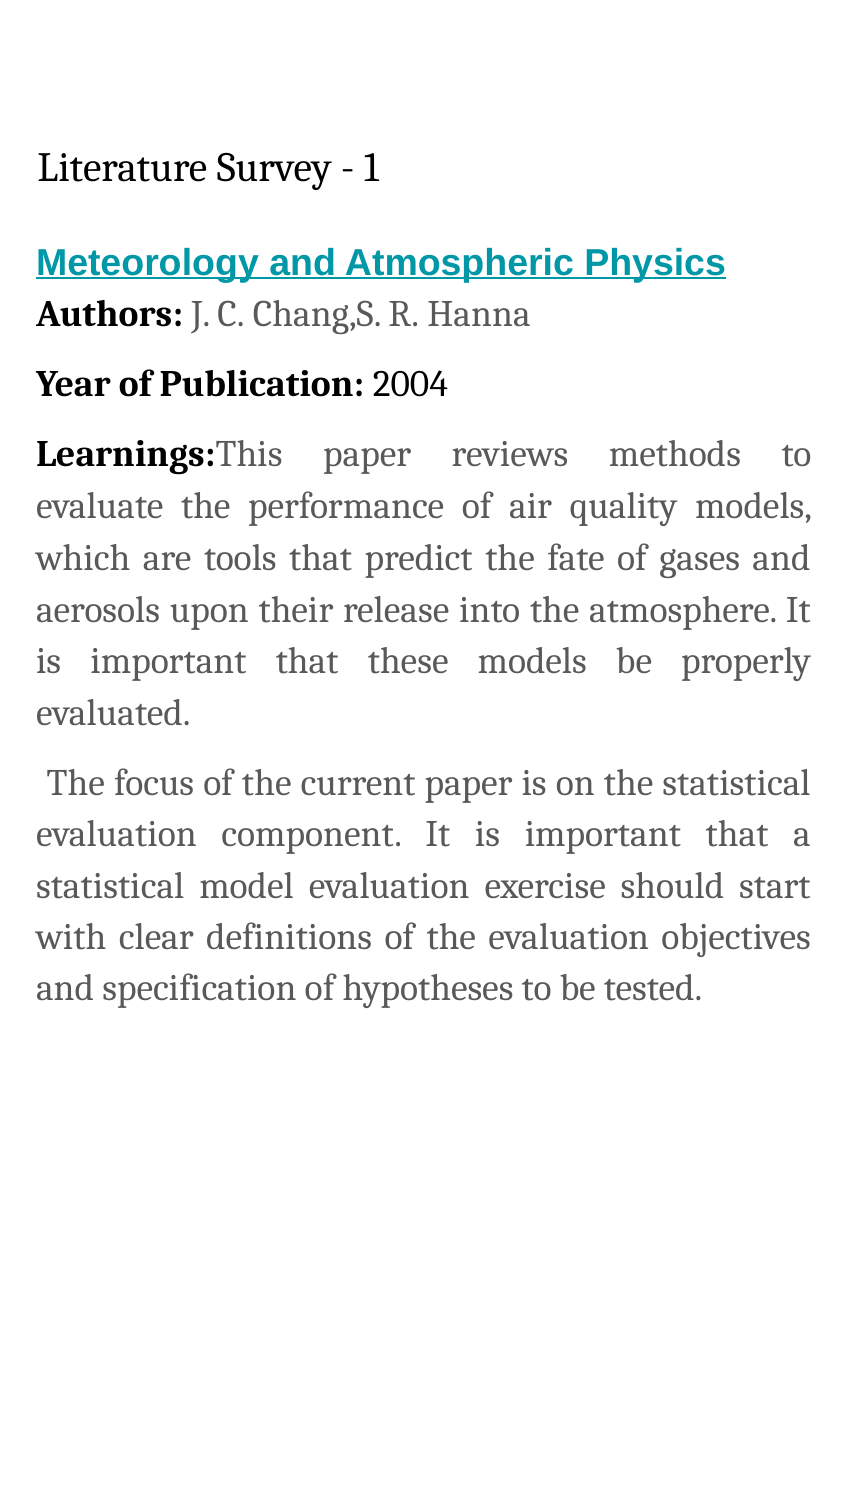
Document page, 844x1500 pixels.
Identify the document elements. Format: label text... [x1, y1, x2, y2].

list Meteorology and Atmospheric Physics Authors: J. C. Chang,S. R. Hanna Year of Publication: 2004 Learnings:This paper reviews methods to evaluate the performance of air quality models, which are tools that predict the fate of gases and aerosols upon their release into the atmosphere. It is important that these models be properly evaluated. The focus of the current paper is on the statistical evaluation component. It is important that a statistical model evaluation exercise should start with clear definitions of the evaluation objectives and specification of hypotheses to be tested. [27, 222, 821, 1472]
title Literature Survey - 1 [28, 130, 815, 184]
